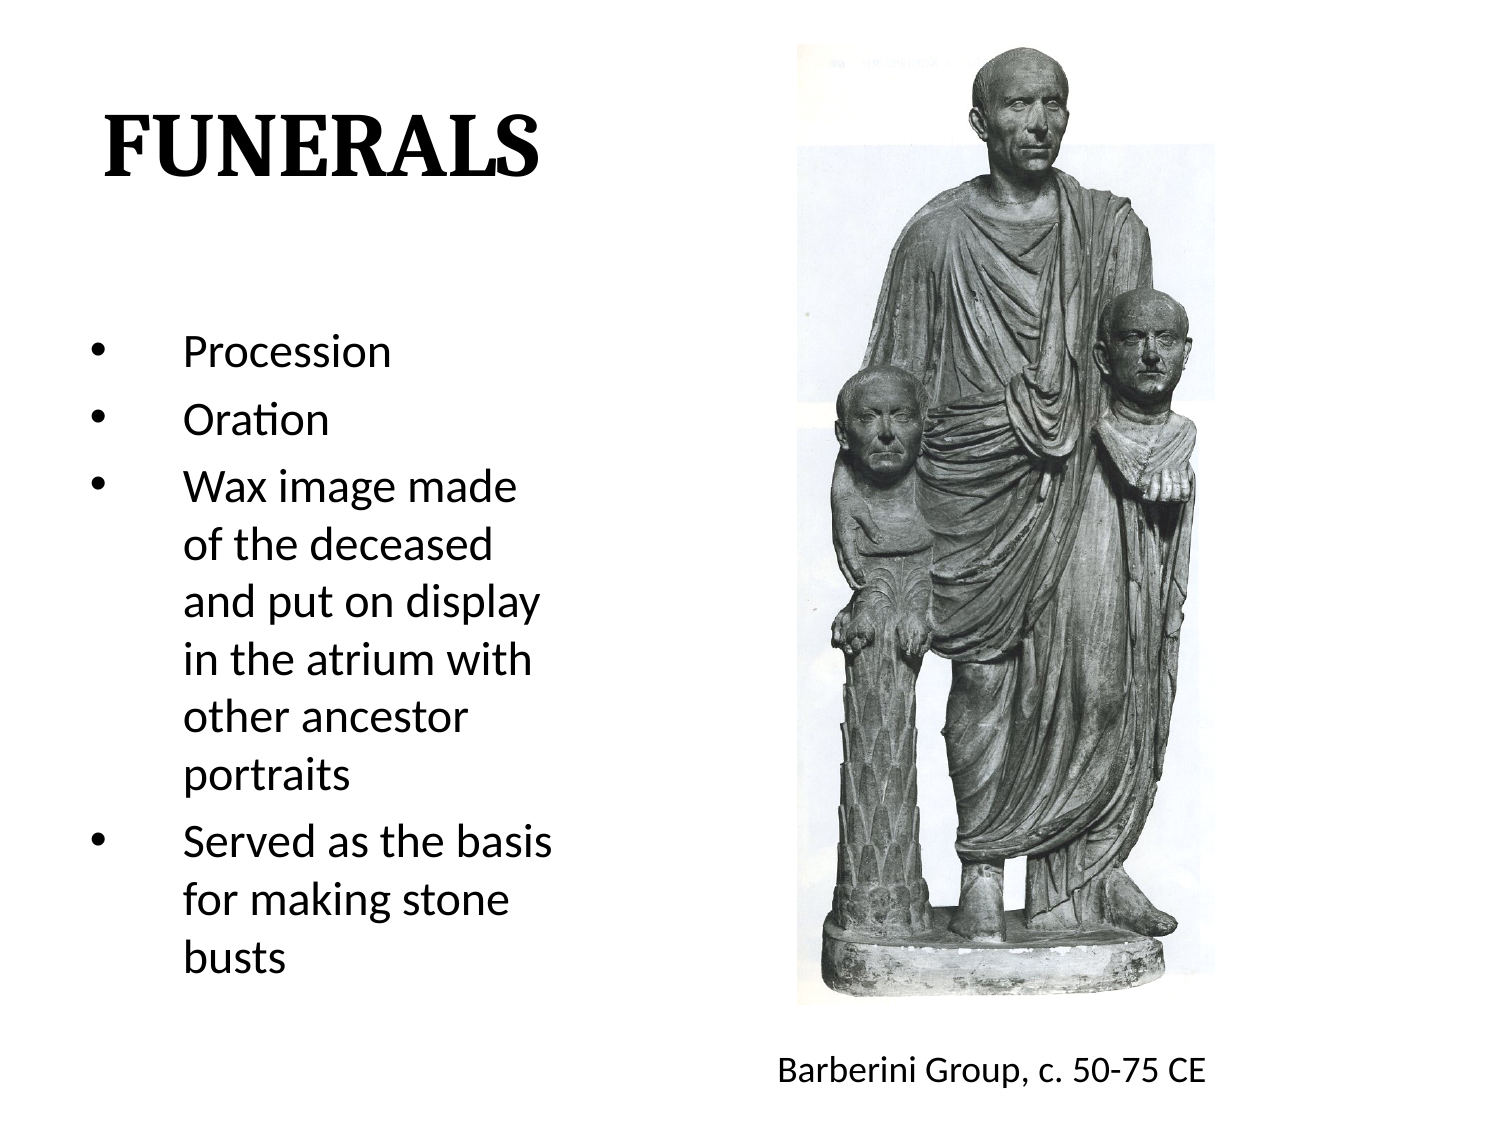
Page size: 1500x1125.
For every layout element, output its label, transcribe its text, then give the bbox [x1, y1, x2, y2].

text_box Procession Oration Wax image made of the deceased and put on display in the atrium with other ancestor portraits Served as the basis for making stone busts [75, 312, 569, 1005]
text_box Funerals [75, 44, 569, 236]
text_box Barberini Group, c. 50-75 CE [762, 1037, 1250, 1098]
picture [796, 44, 1215, 1006]
